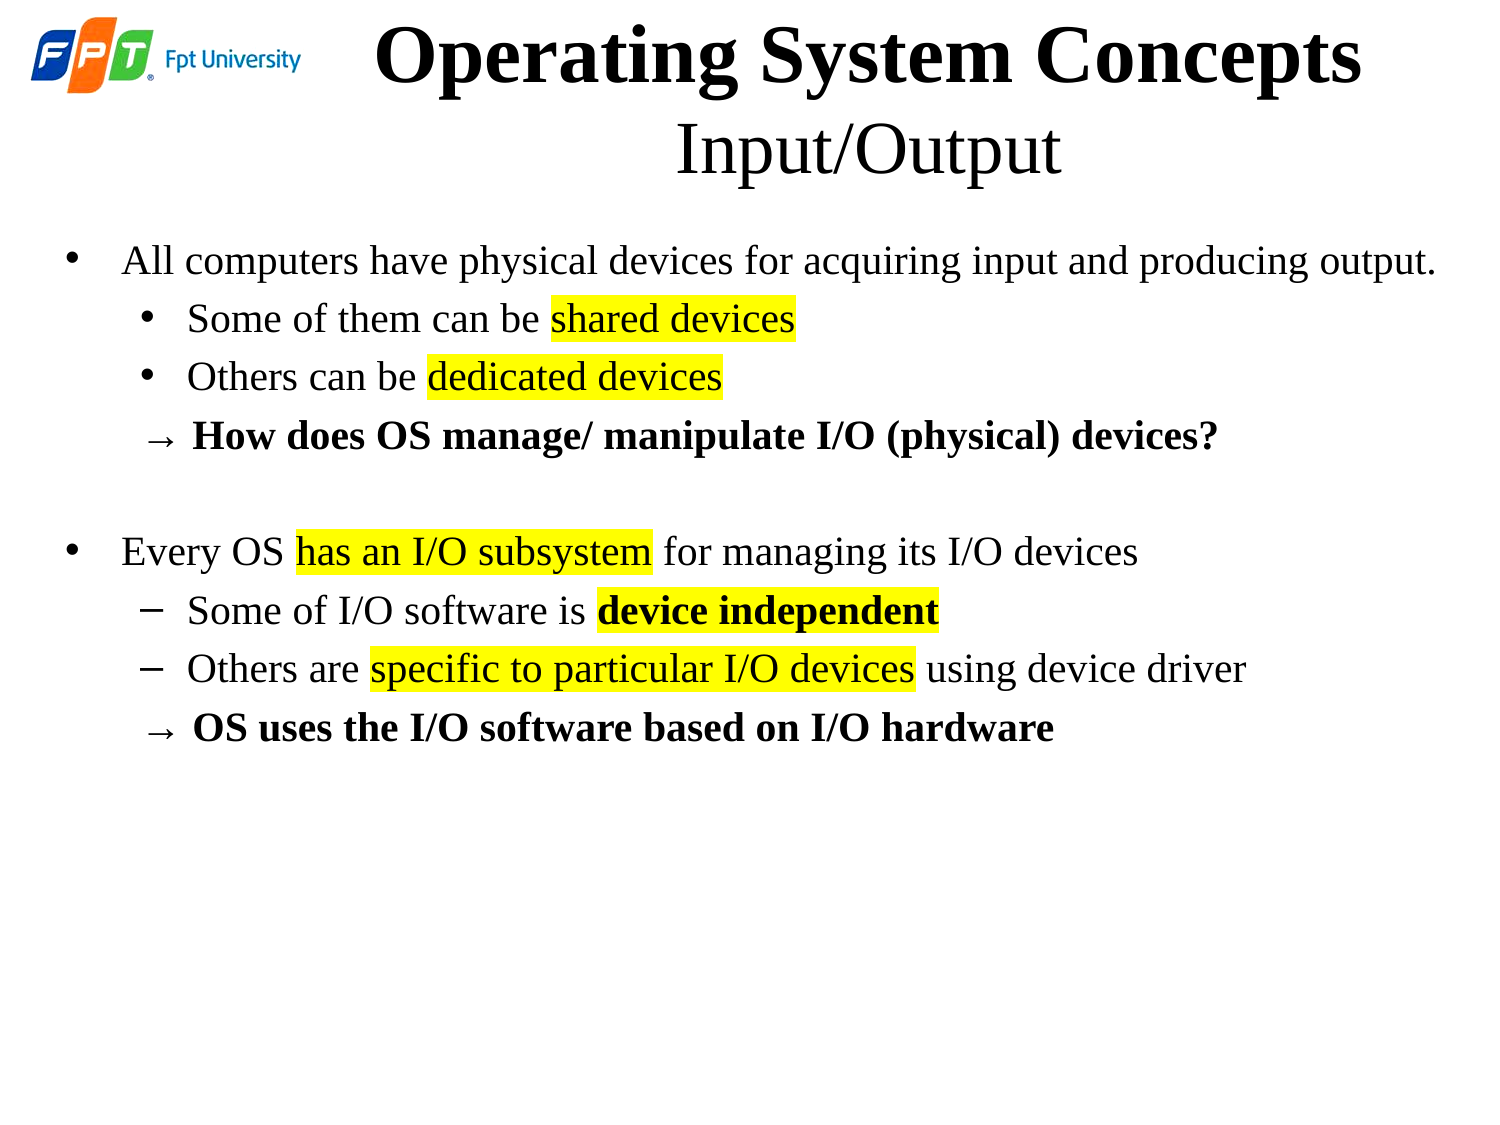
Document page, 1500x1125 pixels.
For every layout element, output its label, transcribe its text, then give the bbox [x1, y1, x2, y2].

title Operating System Concepts Input/Output [237, 0, 1500, 188]
list All computers have physical devices for acquiring input and producing output. Some of them can be shared devices Others can be dedicated devices → How does OS manage/ manipulate I/O (physical) devices? Every OS has an I/O subsystem for managing its I/O devices Some of I/O software is device independent Others are specific to particular I/O devices using device driver → OS uses the I/O software based on I/O hardware [50, 224, 1463, 1125]
picture [0, 0, 237, 122]
